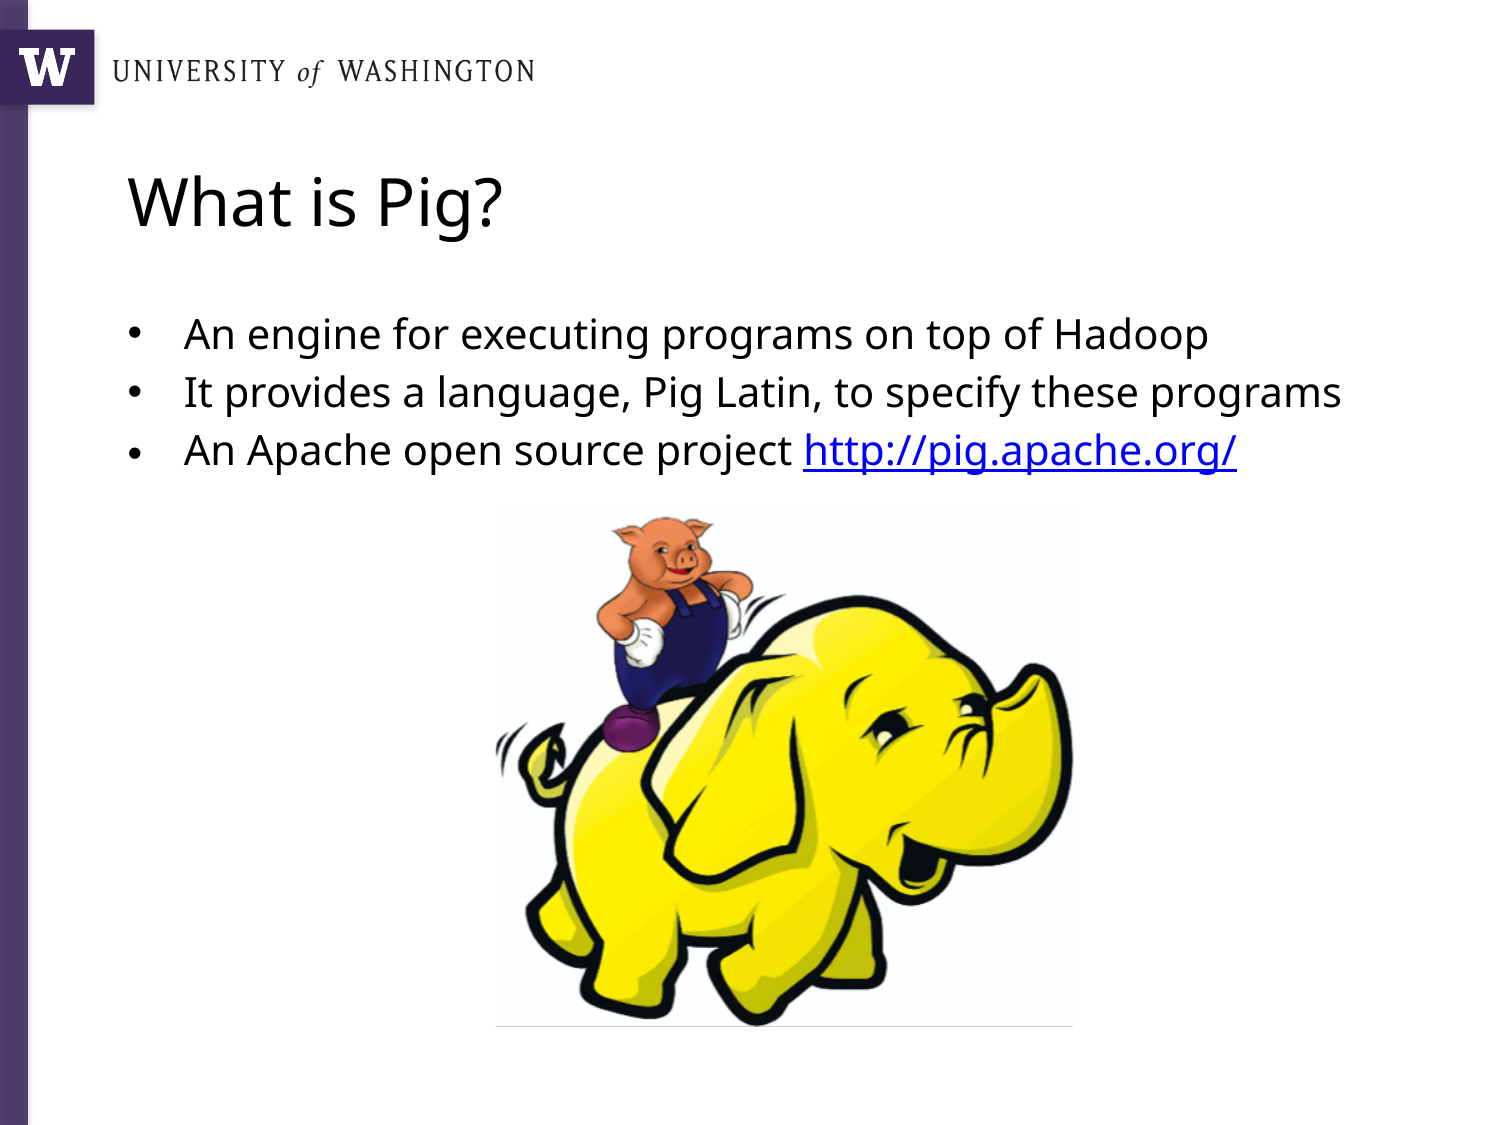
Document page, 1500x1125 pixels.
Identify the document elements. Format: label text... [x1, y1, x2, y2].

picture [112, 59, 534, 88]
picture [495, 506, 1075, 1028]
list An engine for executing programs on top of Hadoop It provides a language, Pig Latin, to specify these programs An Apache open source project http://pig.apache.org/ [112, 299, 1401, 1005]
title What is Pig? [112, 125, 1401, 275]
picture [19, 48, 75, 86]
